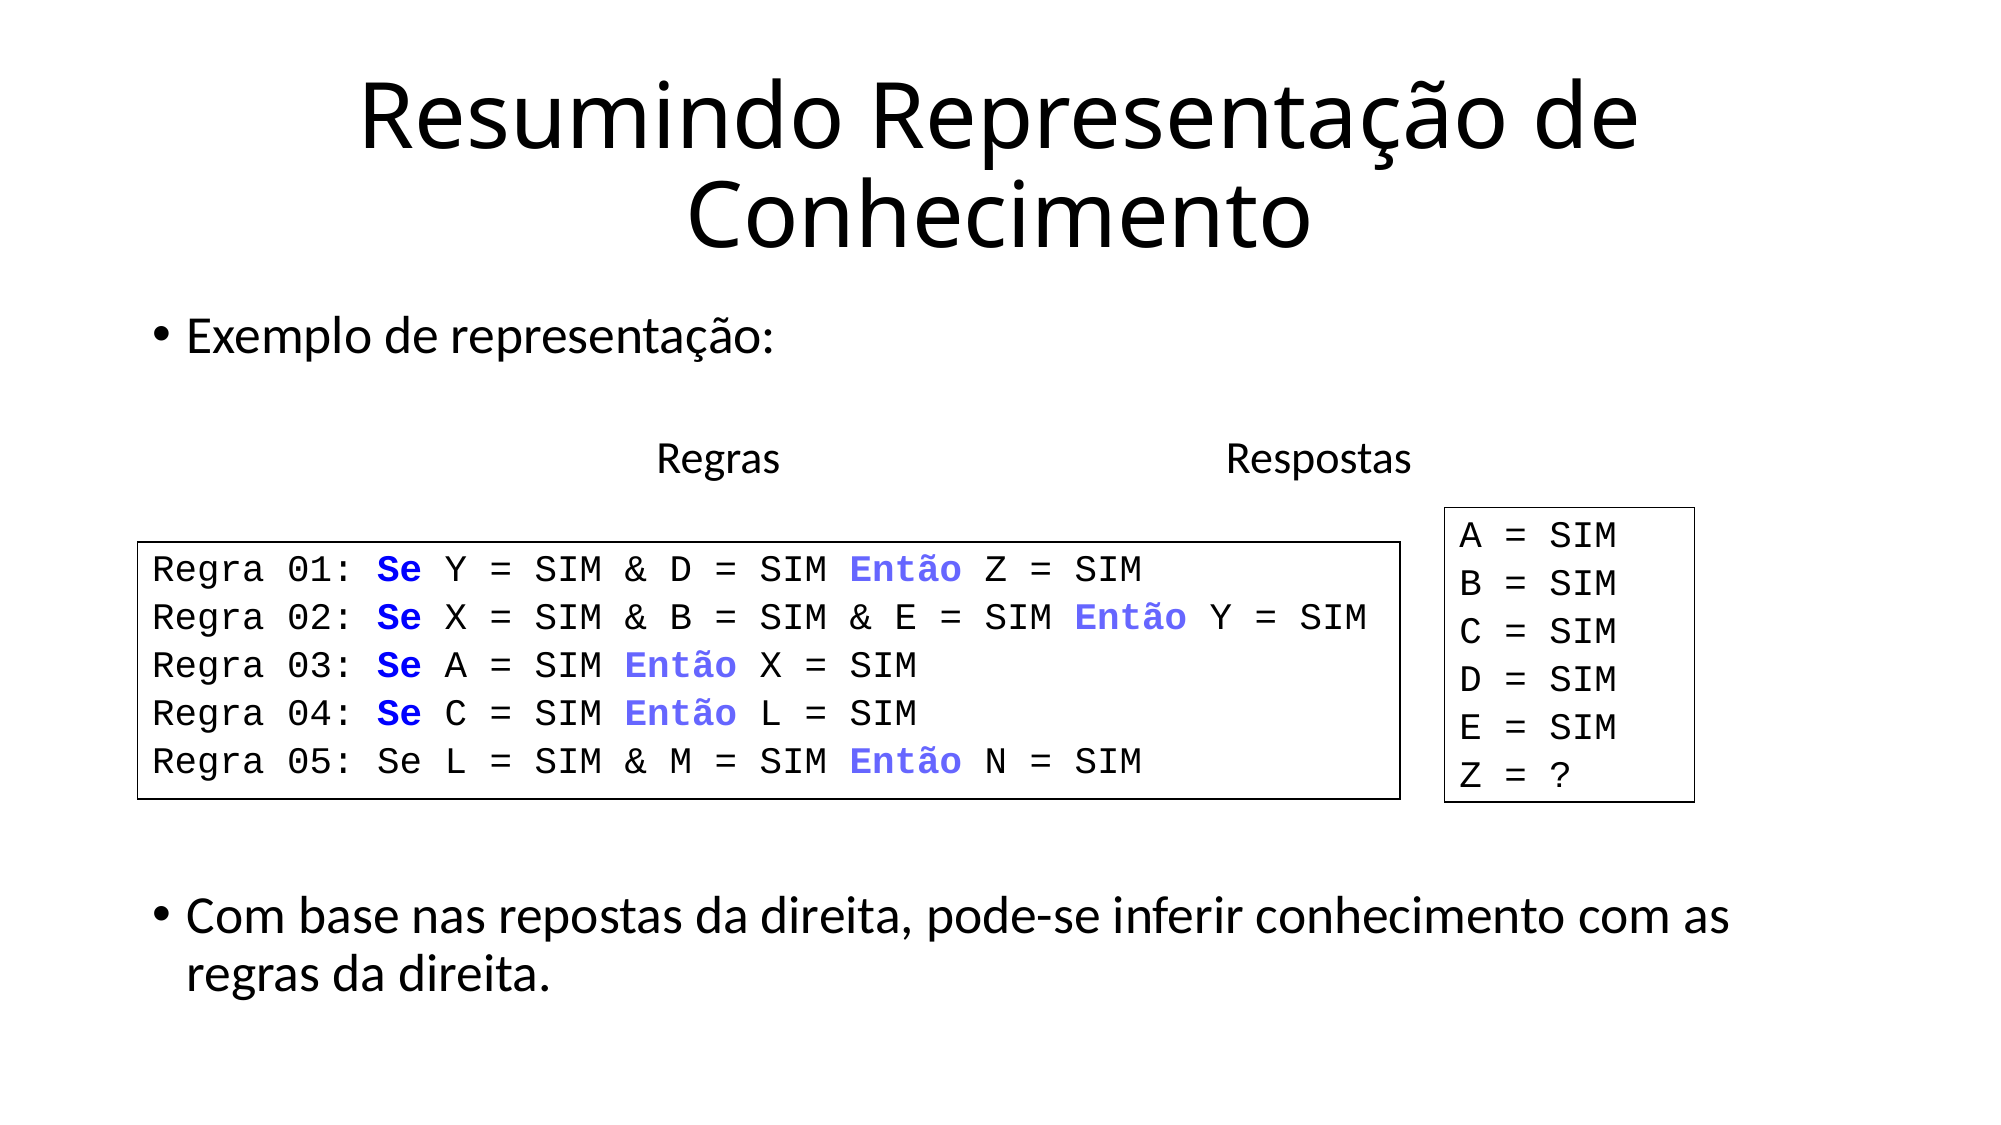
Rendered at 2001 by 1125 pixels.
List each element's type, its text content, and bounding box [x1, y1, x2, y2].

list Exemplo de representação: Regras Respostas Com base nas repostas da direita, pode-se inferir conhecimento com as regras da direita. [137, 299, 1863, 1014]
title Resumindo Representação de Conhecimento [137, 59, 1863, 278]
text_box Regra 01: Se Y = SIM & D = SIM Então Z = SIM Regra 02: Se X = SIM & B = SIM & E = SIM Então Y = SIM Regra 03: Se A = SIM Então X = SIM Regra 04: Se C = SIM Então L = SIM Regra 05: Se L = SIM & M = SIM Então N = SIM [137, 541, 1400, 799]
text_box A = SIM B = SIM C = SIM D = SIM E = SIM Z = ? [1444, 507, 1695, 802]
